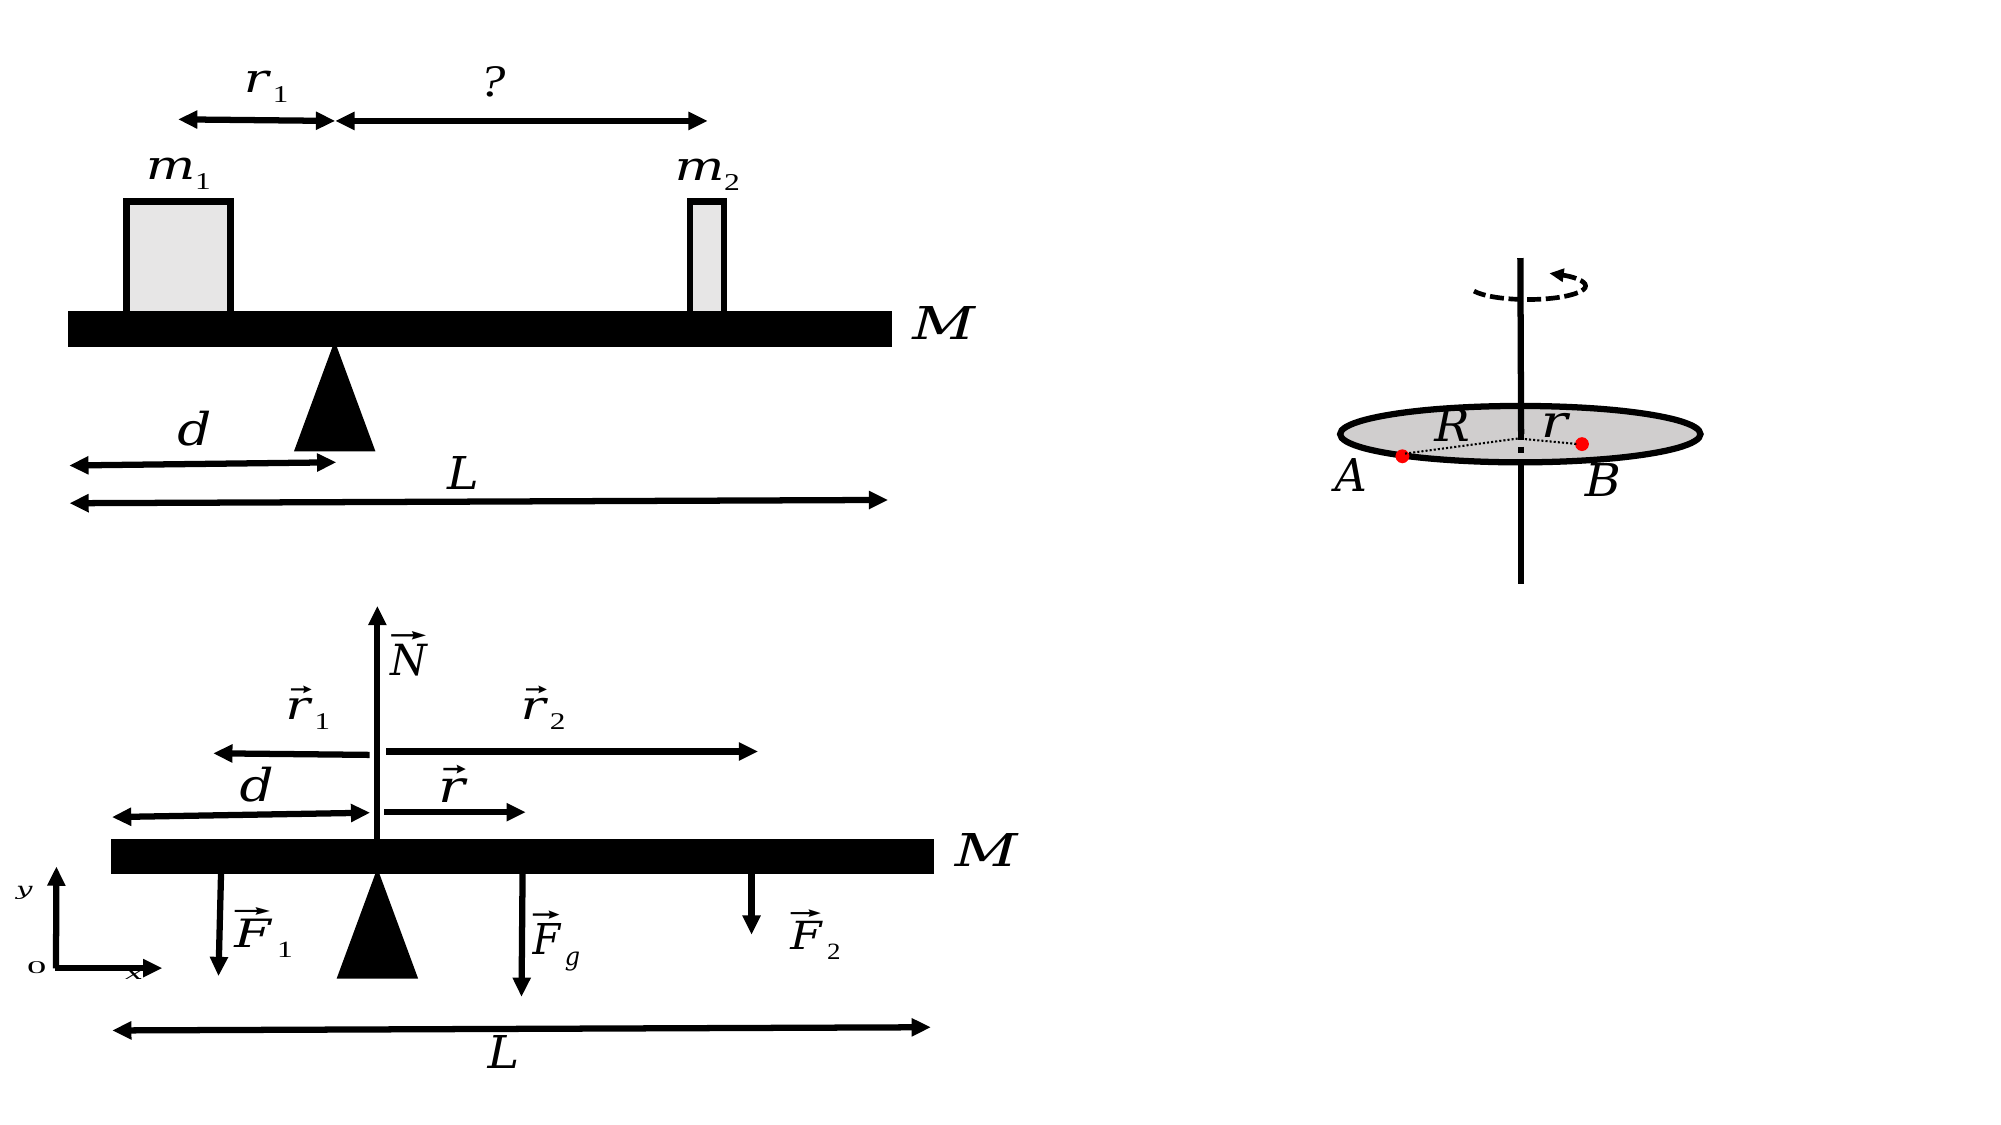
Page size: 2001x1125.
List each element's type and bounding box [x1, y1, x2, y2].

text_box [1328, 257, 1701, 584]
text_box [14, 606, 1023, 1080]
text_box [69, 57, 981, 504]
